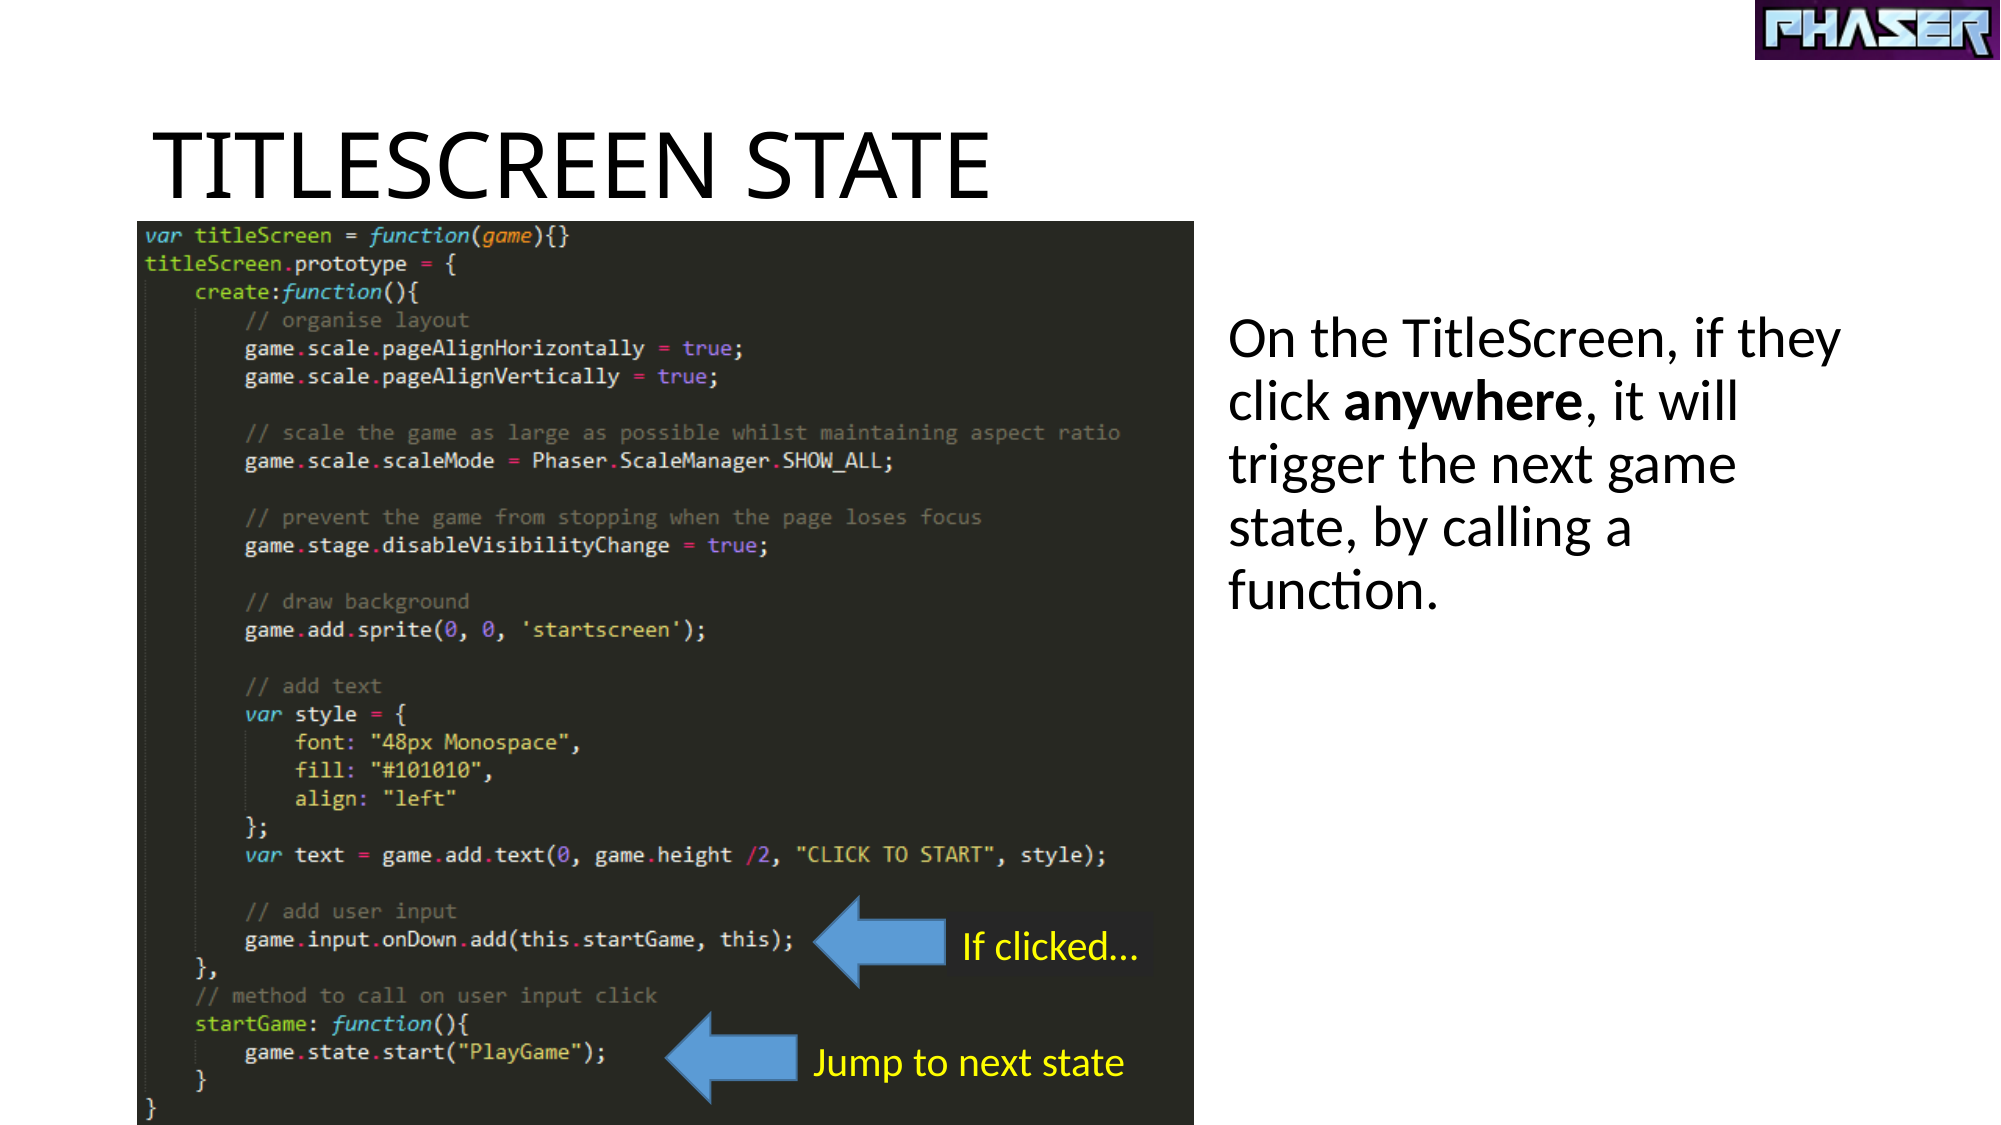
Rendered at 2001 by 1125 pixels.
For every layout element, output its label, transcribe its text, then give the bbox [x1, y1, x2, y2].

title TITLESCREEN STATE [137, 59, 1863, 278]
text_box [813, 897, 1156, 987]
picture [1755, 0, 2000, 60]
list On the TitleScreen, if they click anywhere, it will trigger the next game state, by calling a function. [1213, 299, 1863, 1014]
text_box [665, 1013, 1142, 1103]
picture [137, 221, 1194, 1125]
